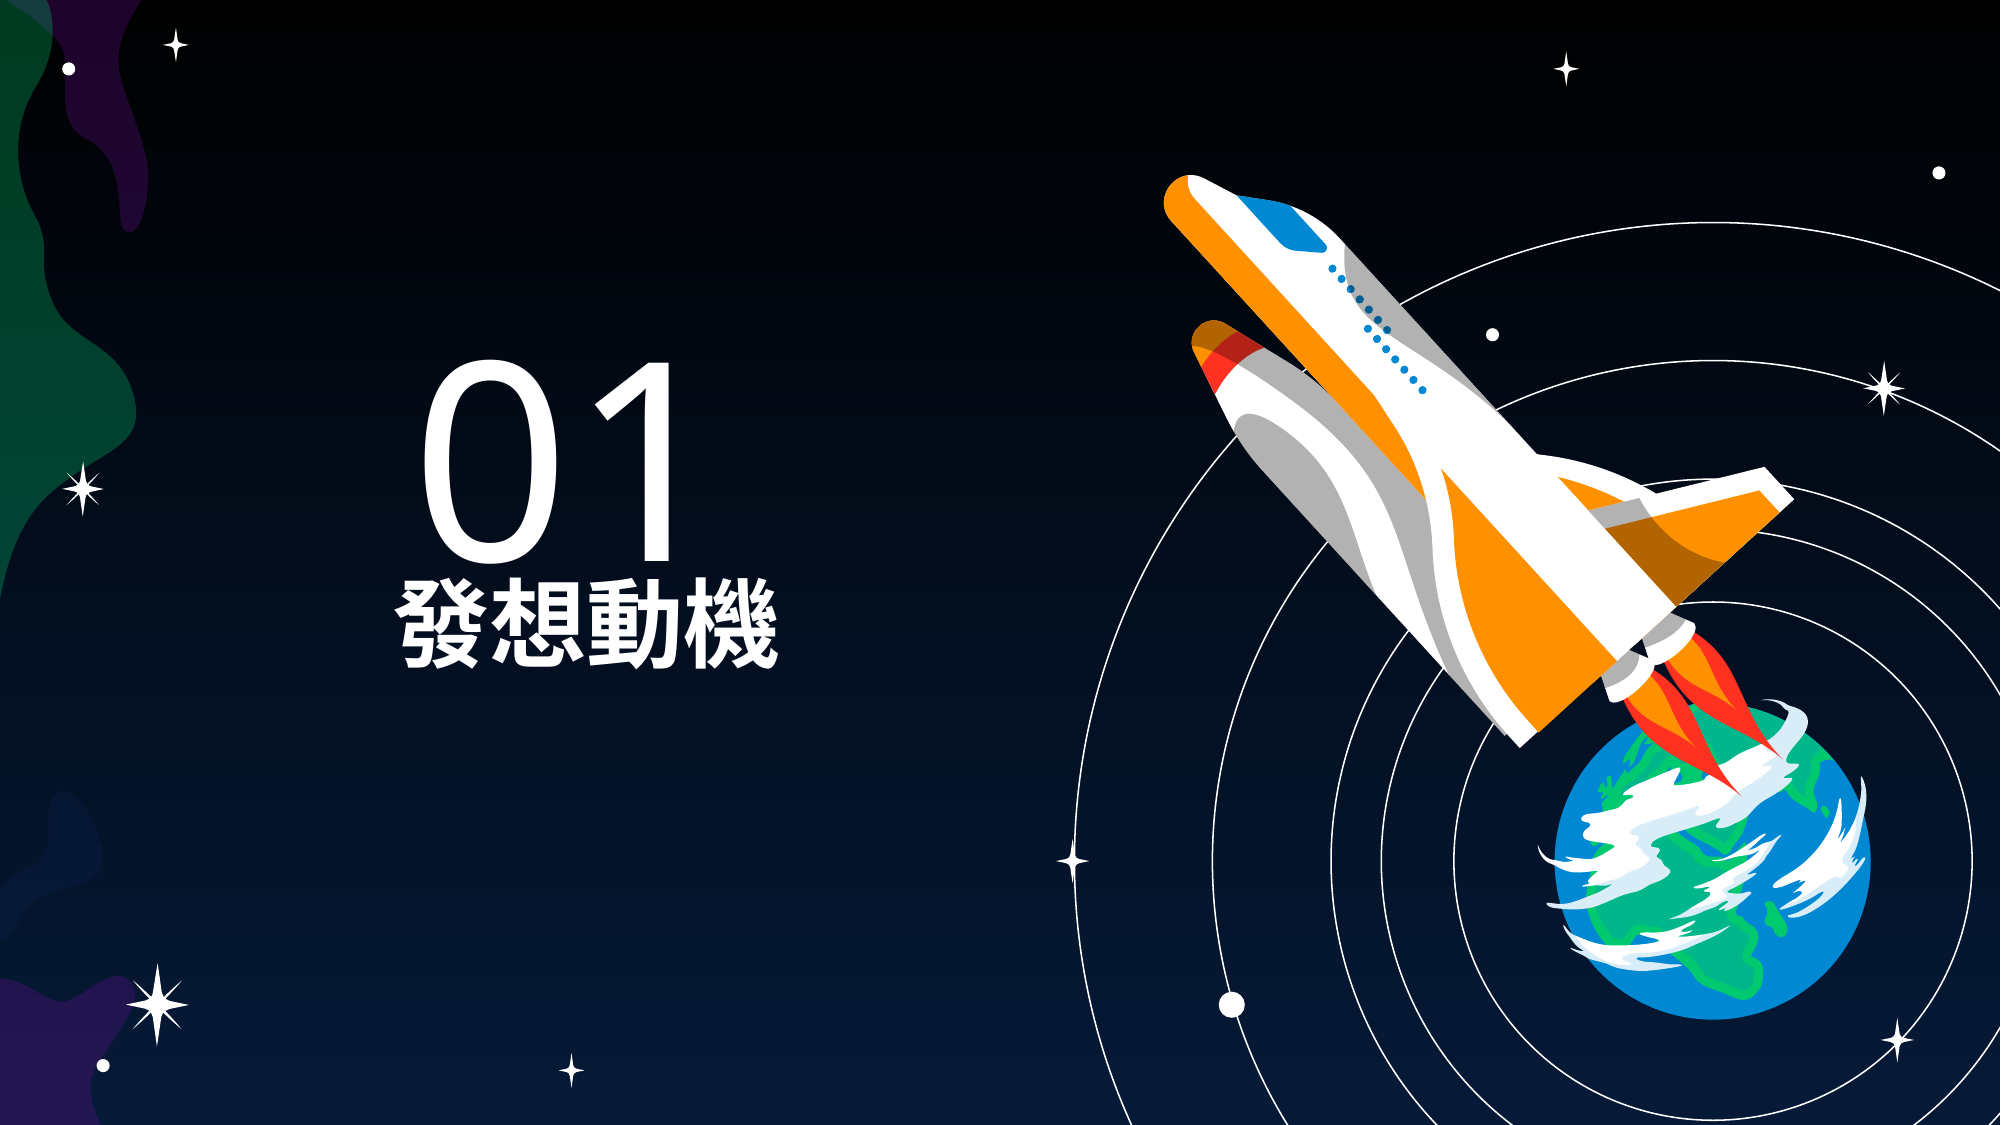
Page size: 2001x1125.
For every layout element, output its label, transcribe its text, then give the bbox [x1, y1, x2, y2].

title 01 [157, 328, 984, 565]
text_box 發想動機 [69, 565, 1051, 682]
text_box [1056, 304, 1863, 700]
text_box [1541, 702, 1885, 1020]
